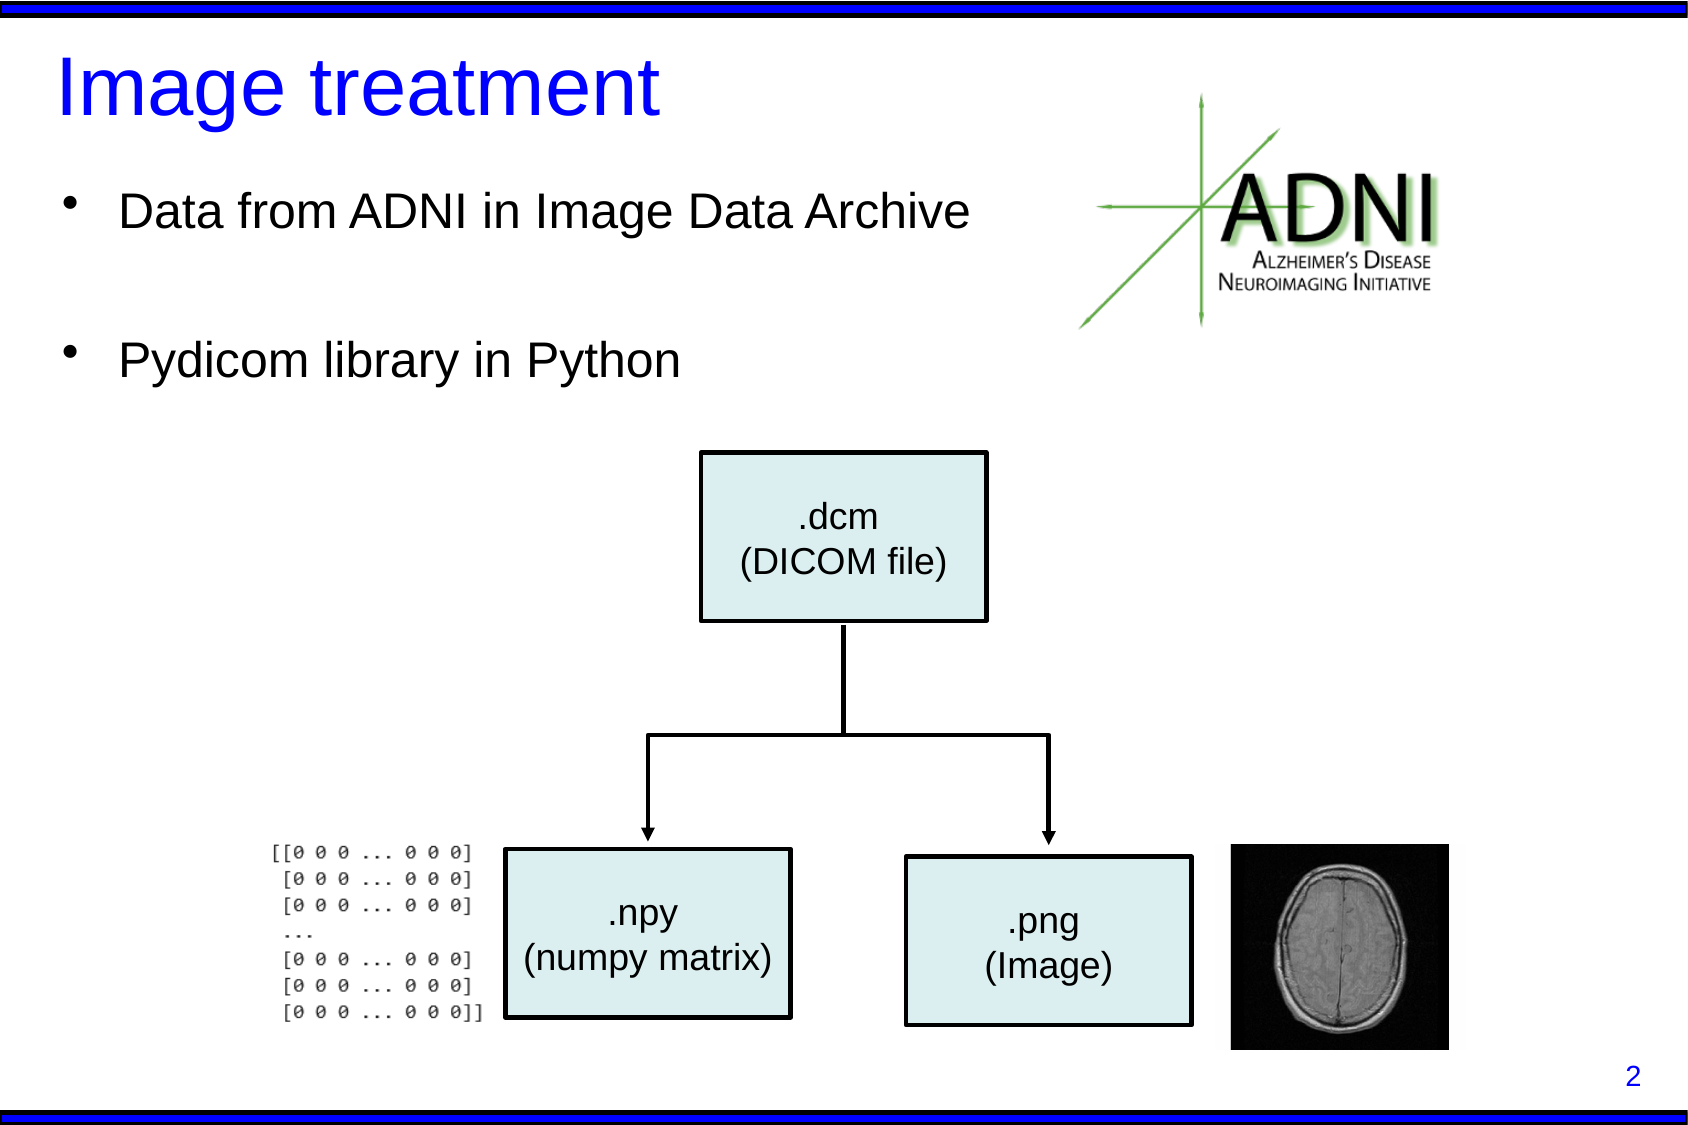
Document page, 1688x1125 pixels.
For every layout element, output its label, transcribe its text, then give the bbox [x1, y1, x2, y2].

text_box .npy (numpy matrix) [505, 849, 791, 1018]
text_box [835, 632, 1057, 838]
list Data from ADNI in Image Data Archive Pydicom library in Python [46, 176, 1334, 914]
picture [1214, 844, 1466, 1051]
text_box .dcm (DICOM file) [700, 452, 987, 621]
slide_number 2 [1610, 1050, 1688, 1125]
picture [1029, 58, 1471, 365]
picture [259, 836, 494, 1032]
text_box .png (Image) [906, 856, 1192, 1025]
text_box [639, 636, 853, 834]
title Image treatment [39, 0, 1560, 176]
